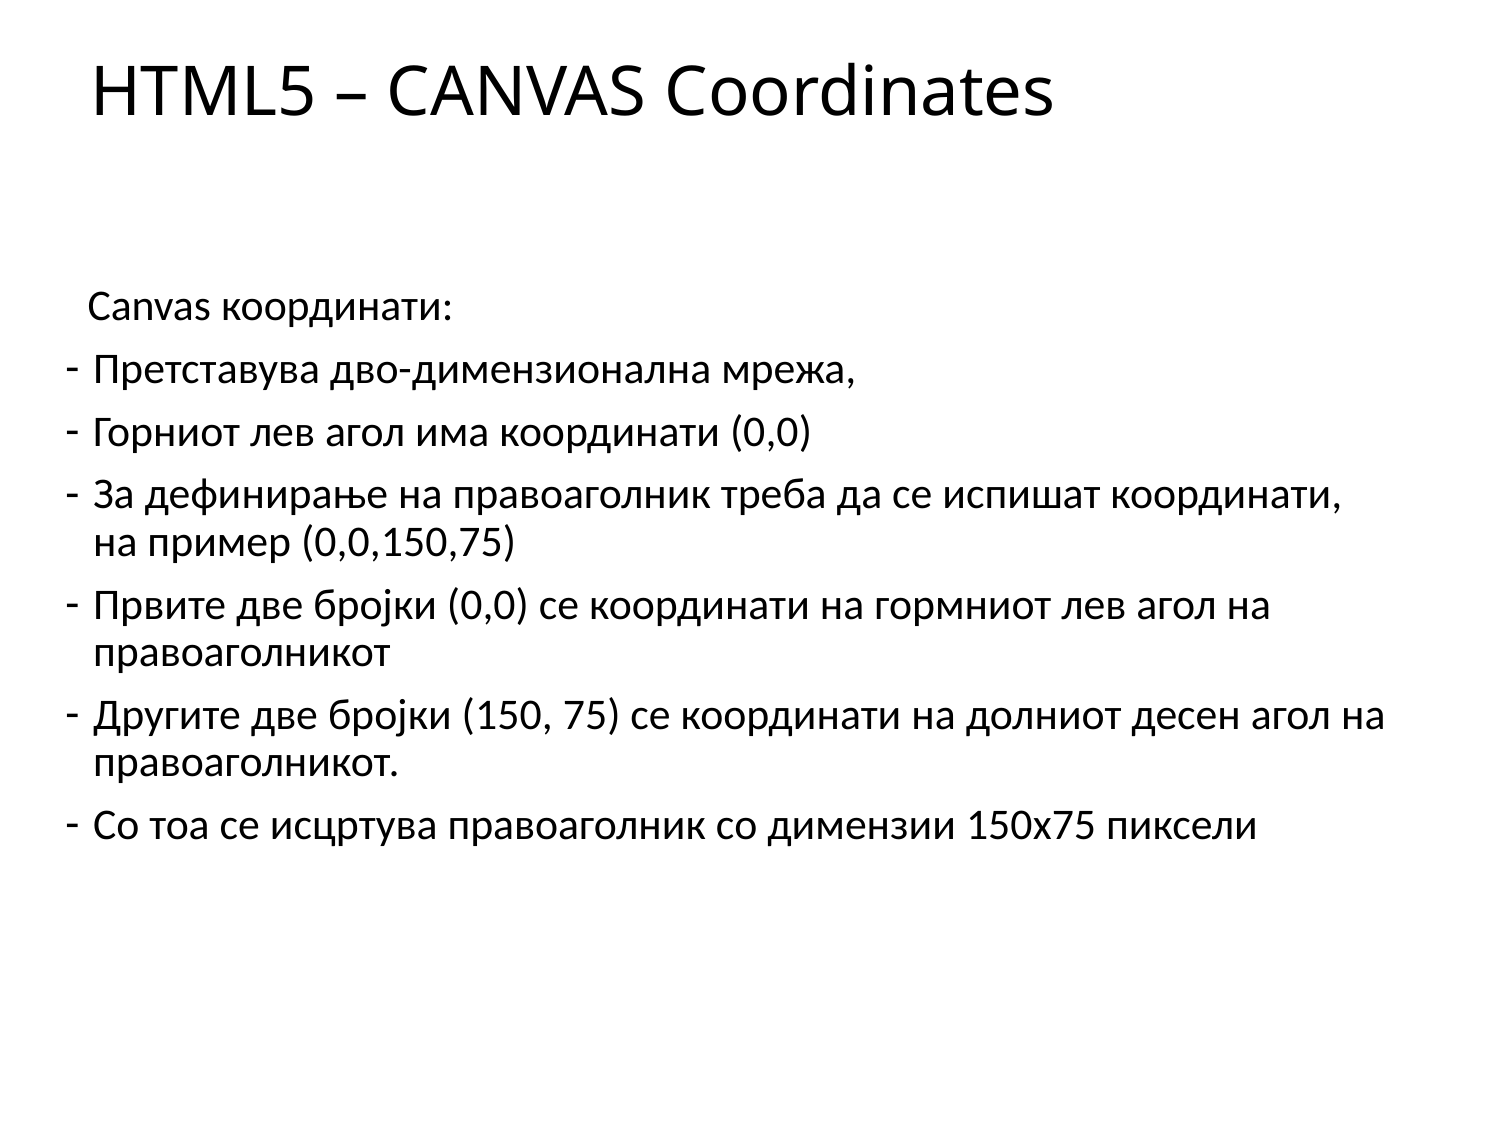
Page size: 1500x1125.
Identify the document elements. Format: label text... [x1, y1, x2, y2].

title HTML5 – CANVAS Coordinates [75, 0, 1425, 188]
list Canvas координати: Претставува дво-димензионална мрежа, Горниот лев агол има координати (0,0) За дефинирање на правоаголник треба да се испишат координати, на пример (0,0,150,75) Првите две бројки (0,0) се координати на гормниот лев агол на правоаголникот Другите две бројки (150, 75) се координати на долниот десен агол на правоаголникот. Со тоа се исцртува правоаголник со димензии 150х75 пиксели [50, 275, 1413, 963]
